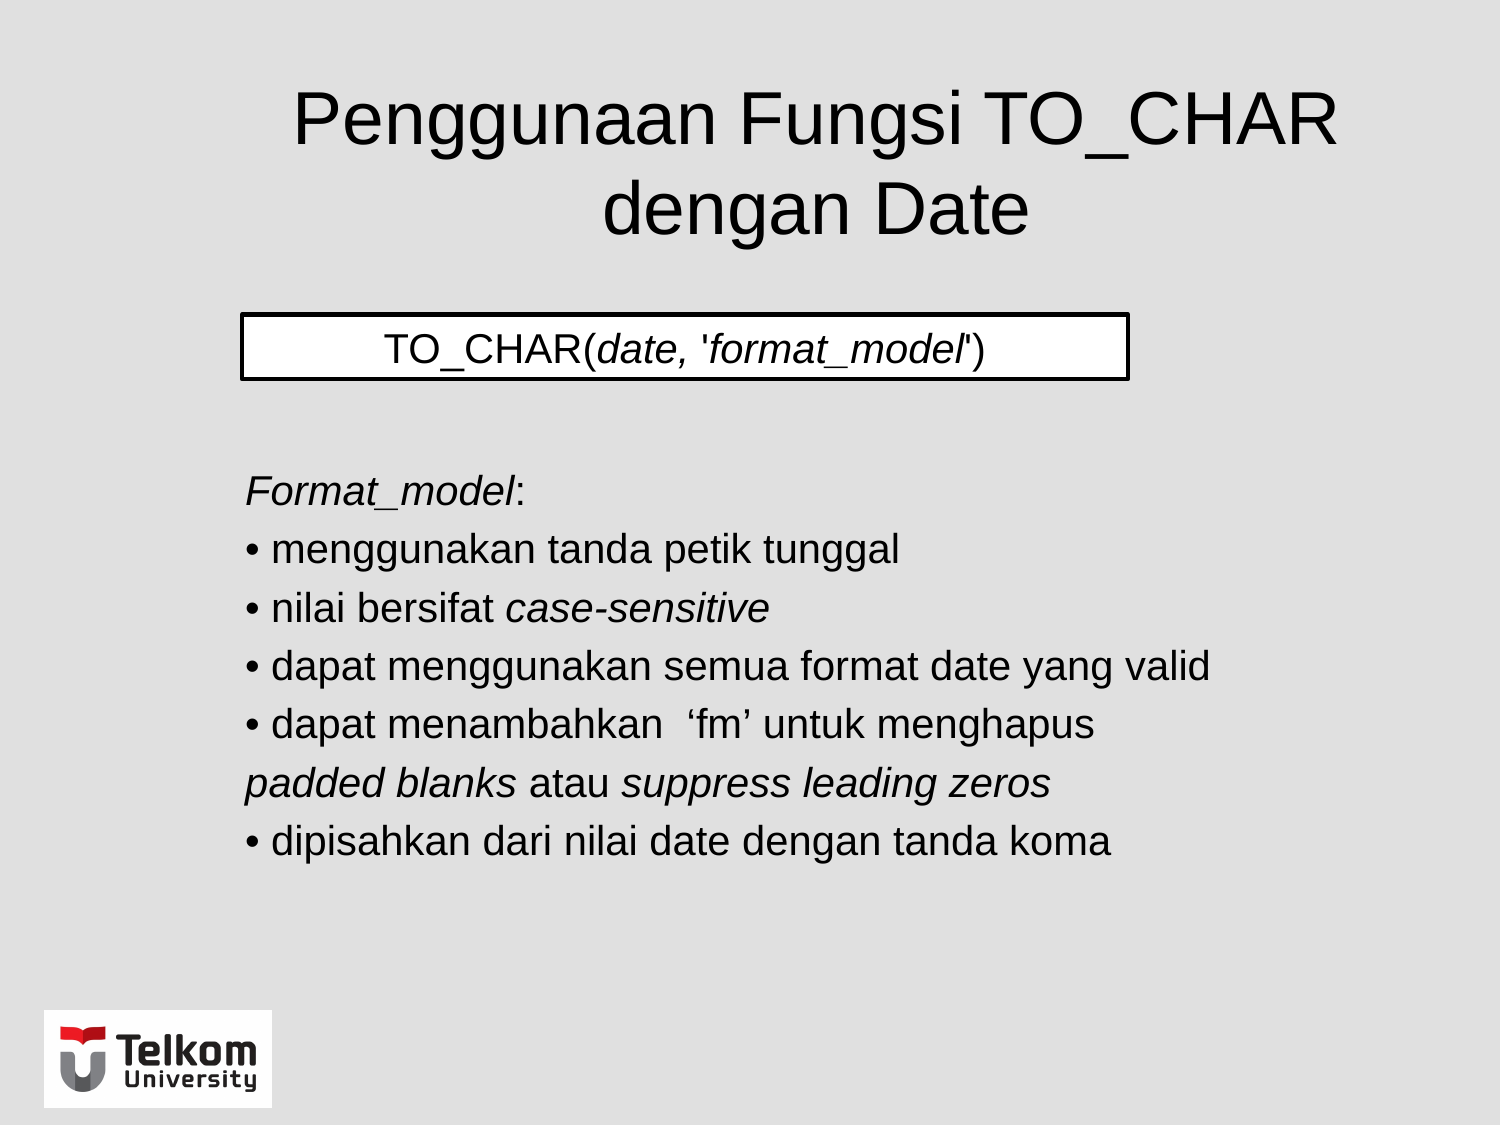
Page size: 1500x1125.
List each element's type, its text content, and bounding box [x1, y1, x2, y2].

list Format_model: • menggunakan tanda petik tunggal • nilai bersifat case-sensitive • dapat menggunakan semua format date yang valid • dapat menambahkan ‘fm’ untuk menghapus padded blanks atau suppress leading zeros • dipisahkan dari nilai date dengan tanda koma [230, 456, 1439, 941]
text_box TO_CHAR(date, 'format_model') [240, 312, 1130, 381]
picture [44, 1010, 272, 1108]
title Penggunaan Fungsi TO_CHAR dengan Date [218, 54, 1416, 265]
